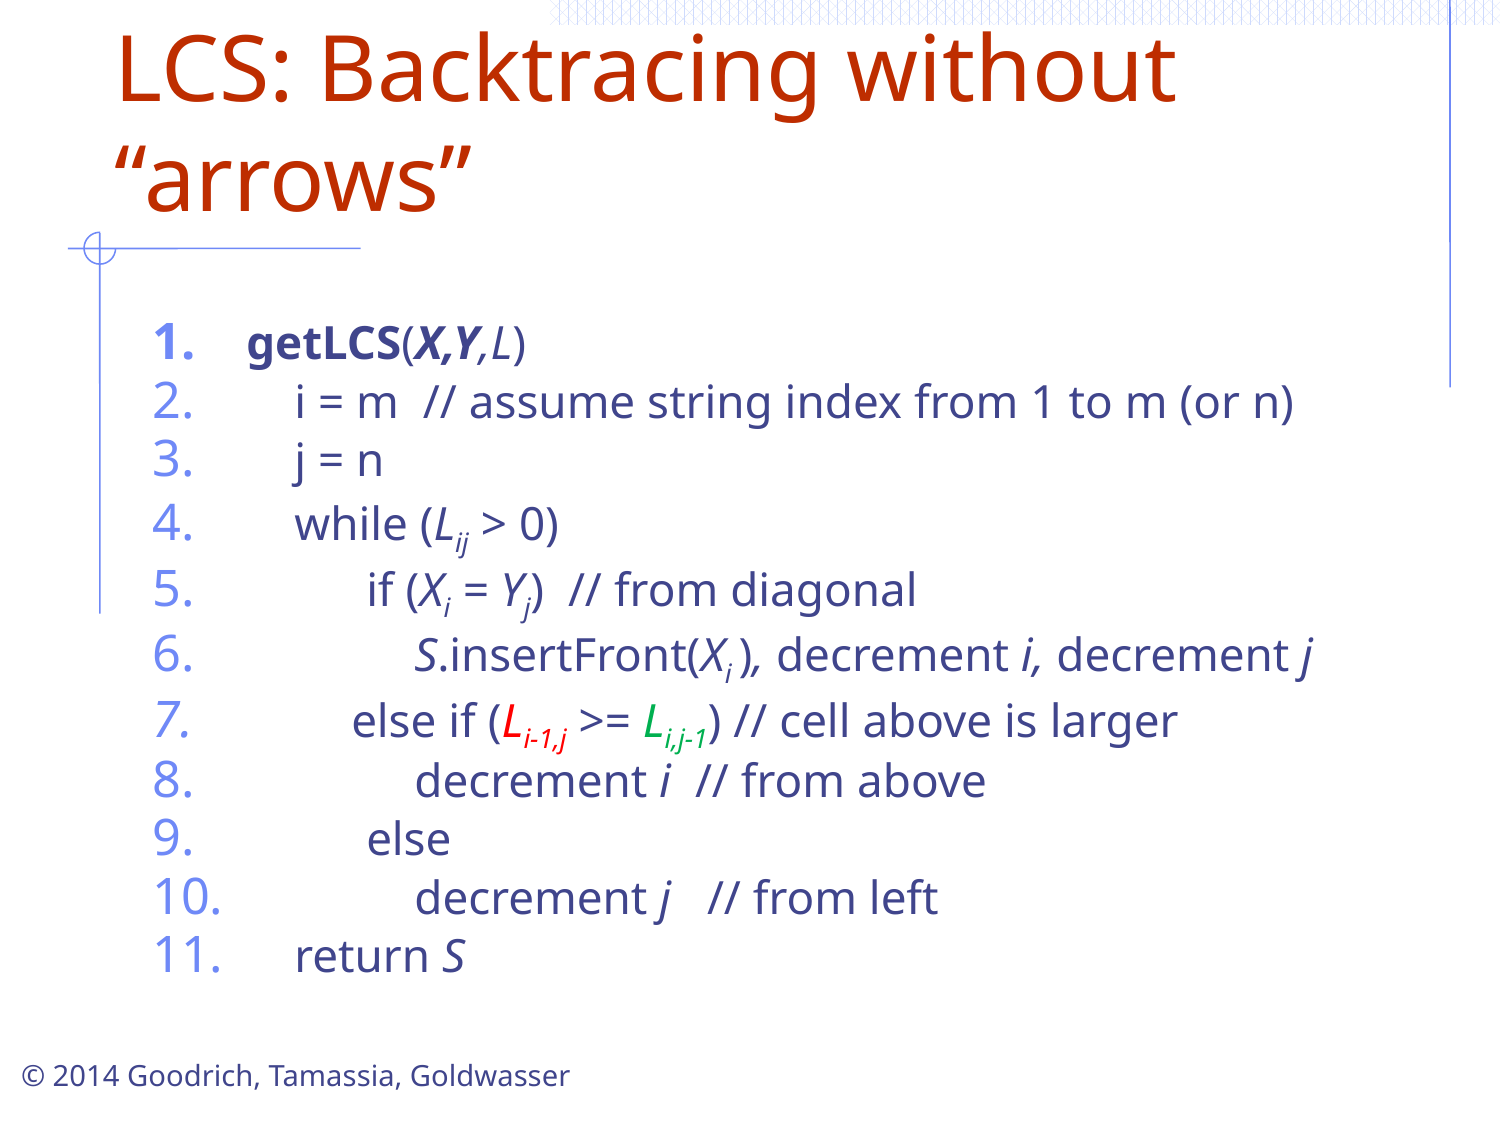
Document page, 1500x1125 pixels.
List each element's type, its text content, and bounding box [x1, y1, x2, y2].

title LCS: Backtracing without “arrows” [99, 50, 1375, 238]
list getLCS(X,Y,L) i = m // assume string index from 1 to m (or n) j = n while (Lij > 0) if (Xi = Yj) // from diagonal S.insertFront(Xi ), decrement i, decrement j else if (Li-1,j >= Li,j-1) // cell above is larger decrement i // from above else decrement j // from left return S [137, 312, 1413, 988]
